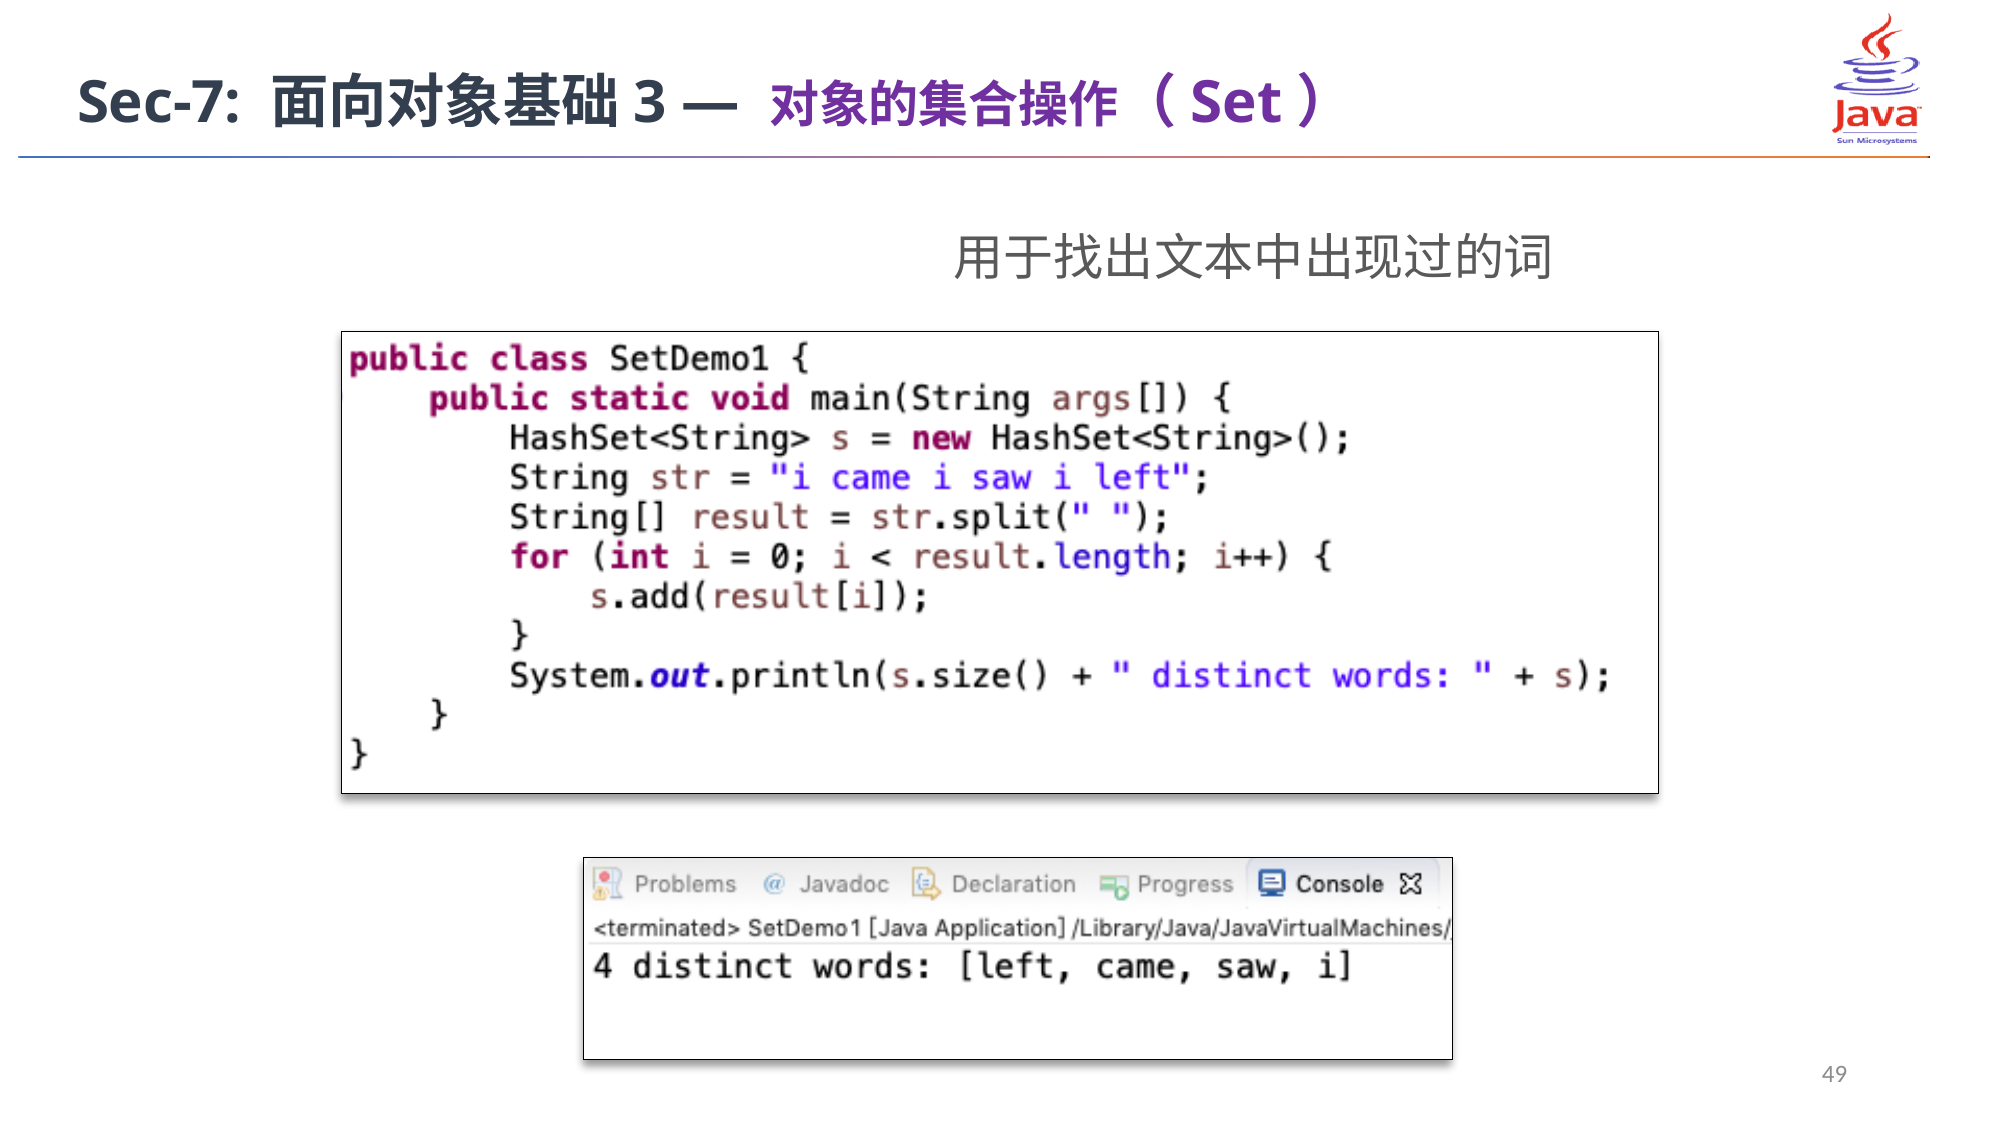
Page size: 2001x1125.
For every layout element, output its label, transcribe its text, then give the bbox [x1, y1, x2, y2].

slide_number 49 [1412, 1042, 1863, 1103]
picture [583, 857, 1453, 1060]
picture [341, 331, 1659, 794]
text_box Sec-7: 面向对象基础3 — 对象的集合操作（Set） [75, 62, 1674, 135]
text_box 用于找出文本中出现过的词 [939, 217, 1674, 293]
picture [1825, 9, 1930, 149]
